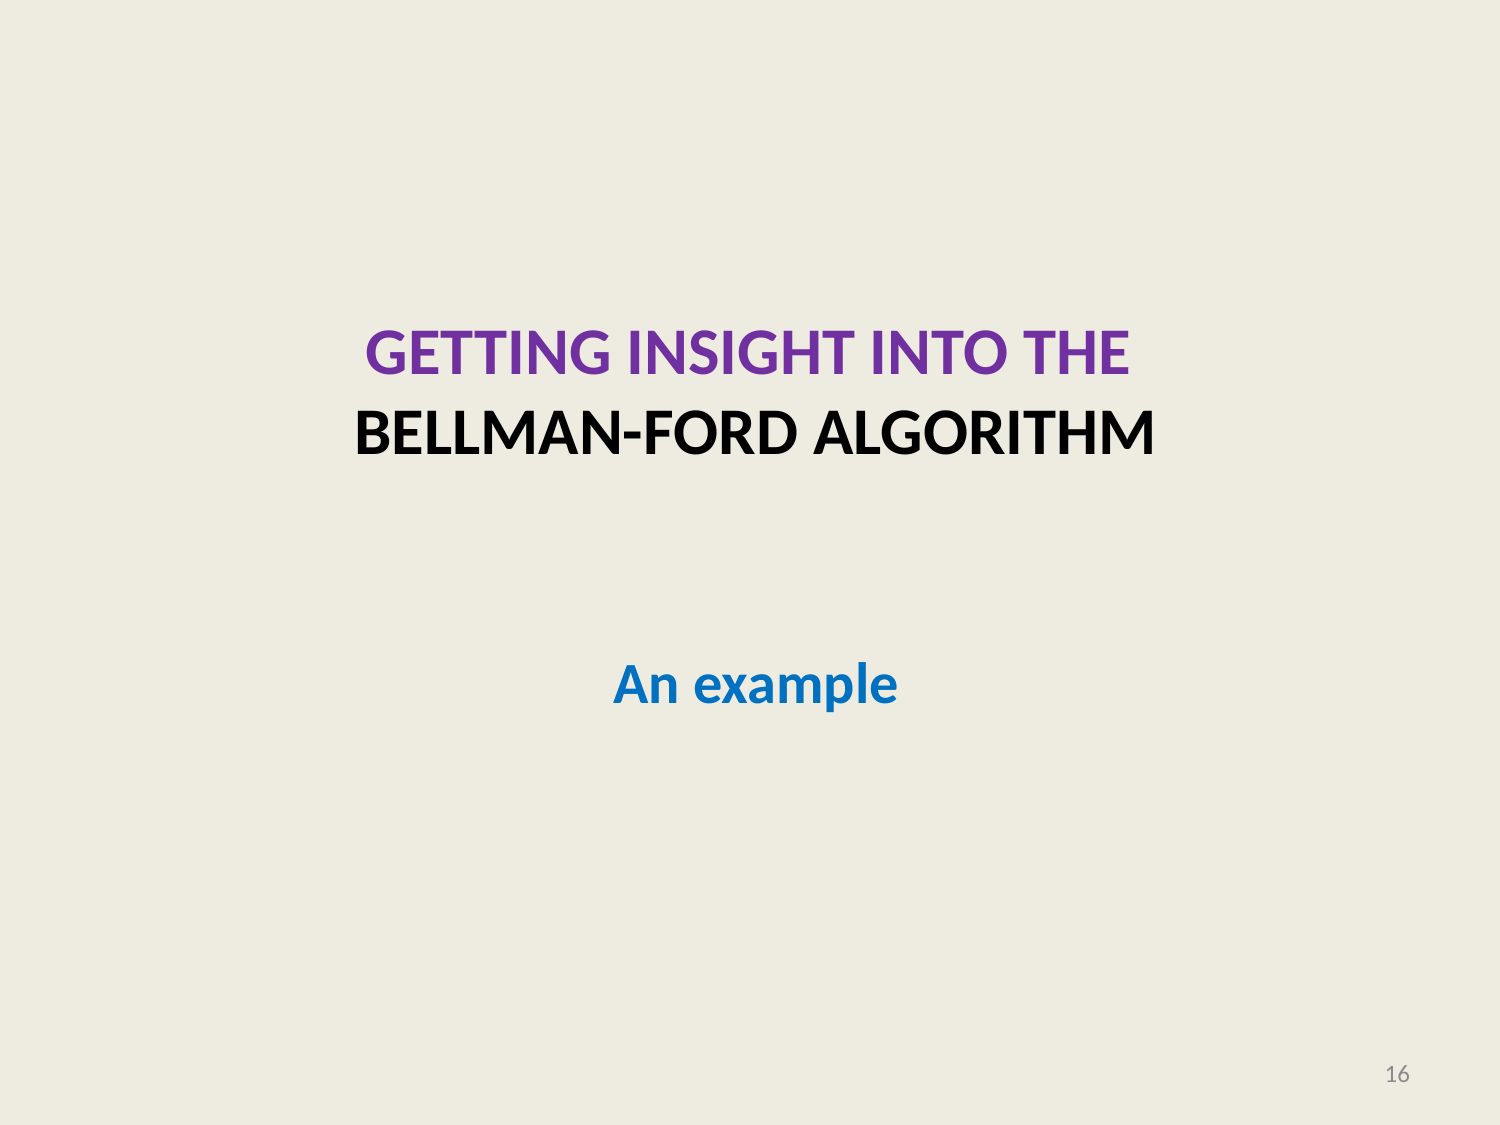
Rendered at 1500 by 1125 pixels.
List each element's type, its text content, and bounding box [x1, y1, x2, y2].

title Getting insight into the Bellman-Ford algorithm [118, 299, 1394, 476]
list An example [118, 476, 1394, 723]
slide_number 16 [1074, 1042, 1425, 1103]
